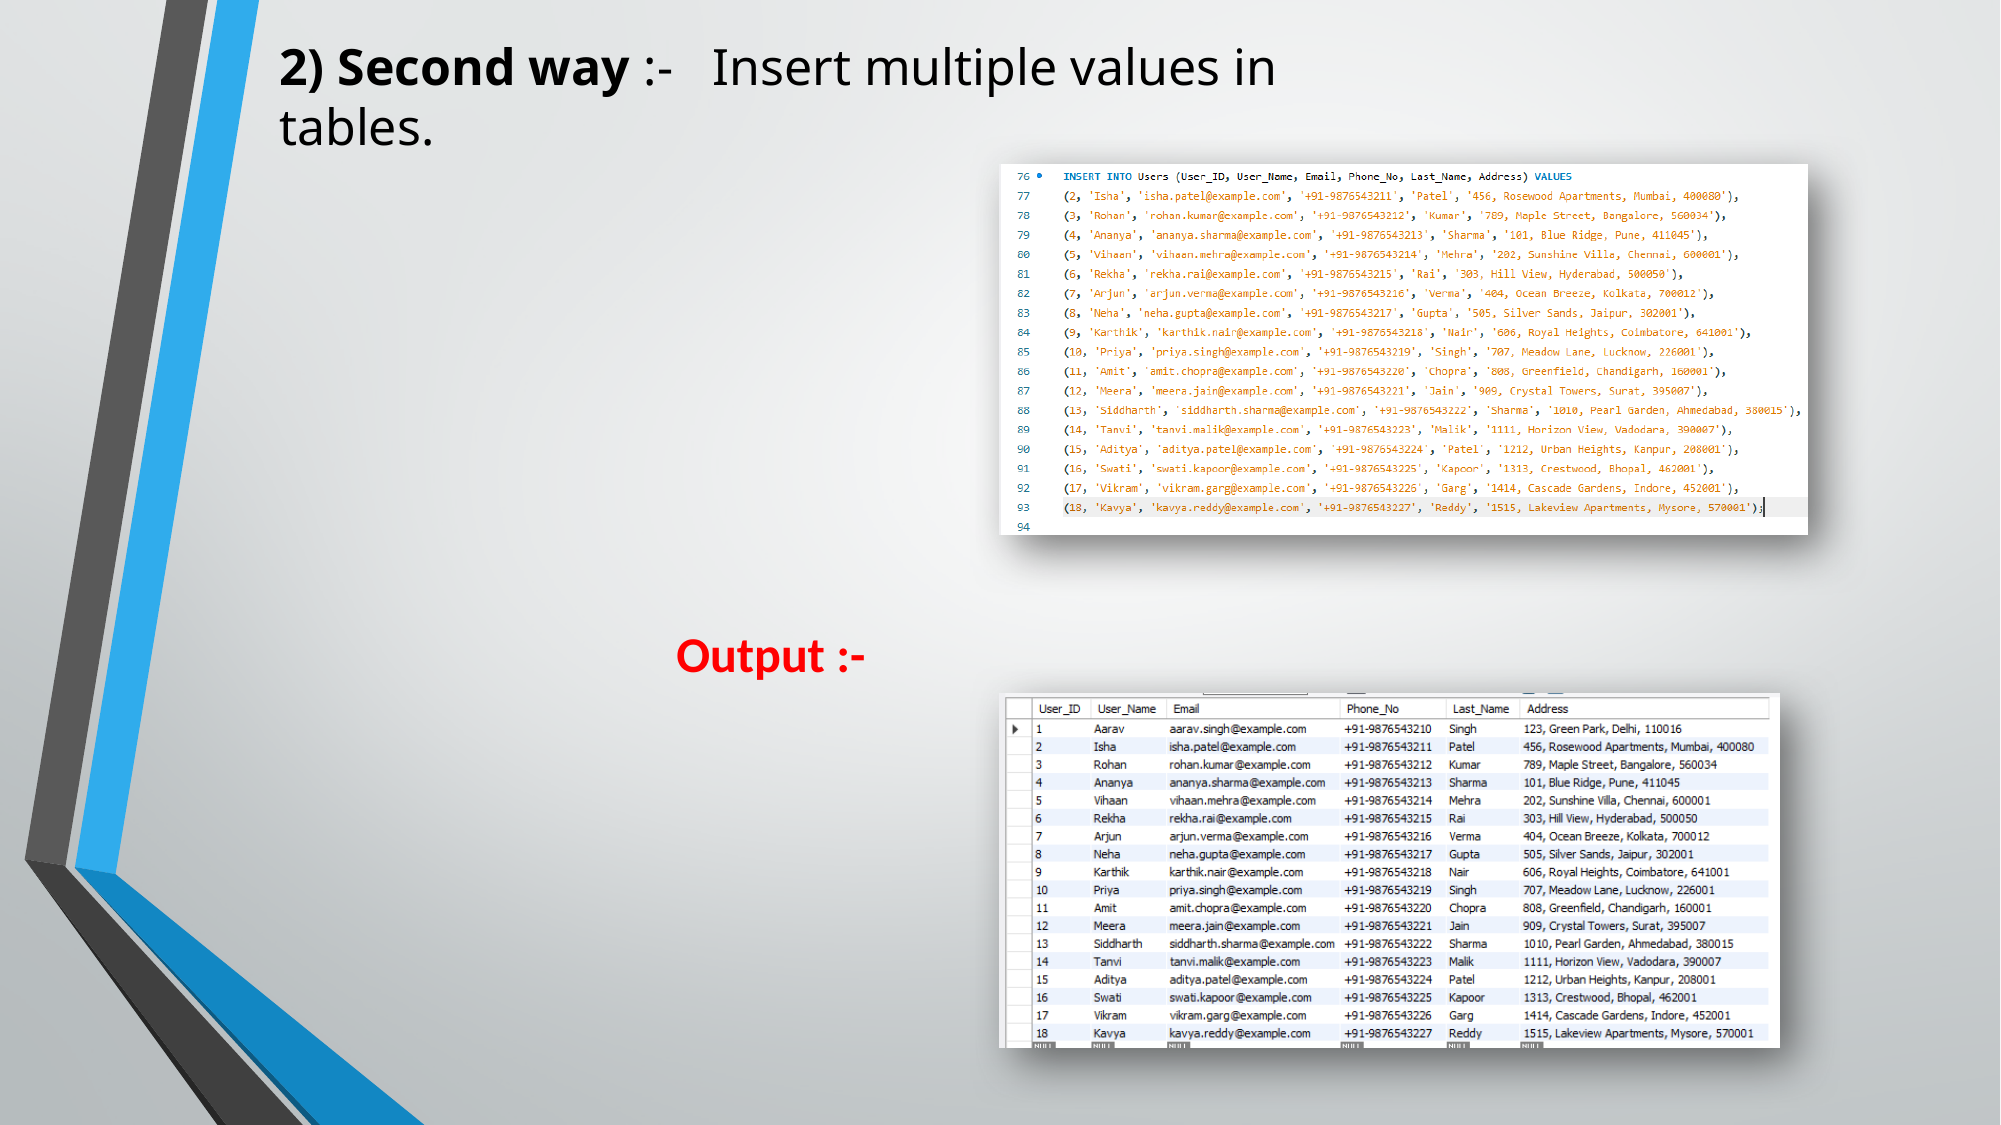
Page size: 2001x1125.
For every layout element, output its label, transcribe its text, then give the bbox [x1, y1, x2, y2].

text_box 2) Second way :- Insert multiple values in tables. [264, 27, 1458, 163]
picture [999, 163, 1809, 535]
picture [999, 693, 1780, 1048]
text_box Output :- [661, 614, 887, 690]
